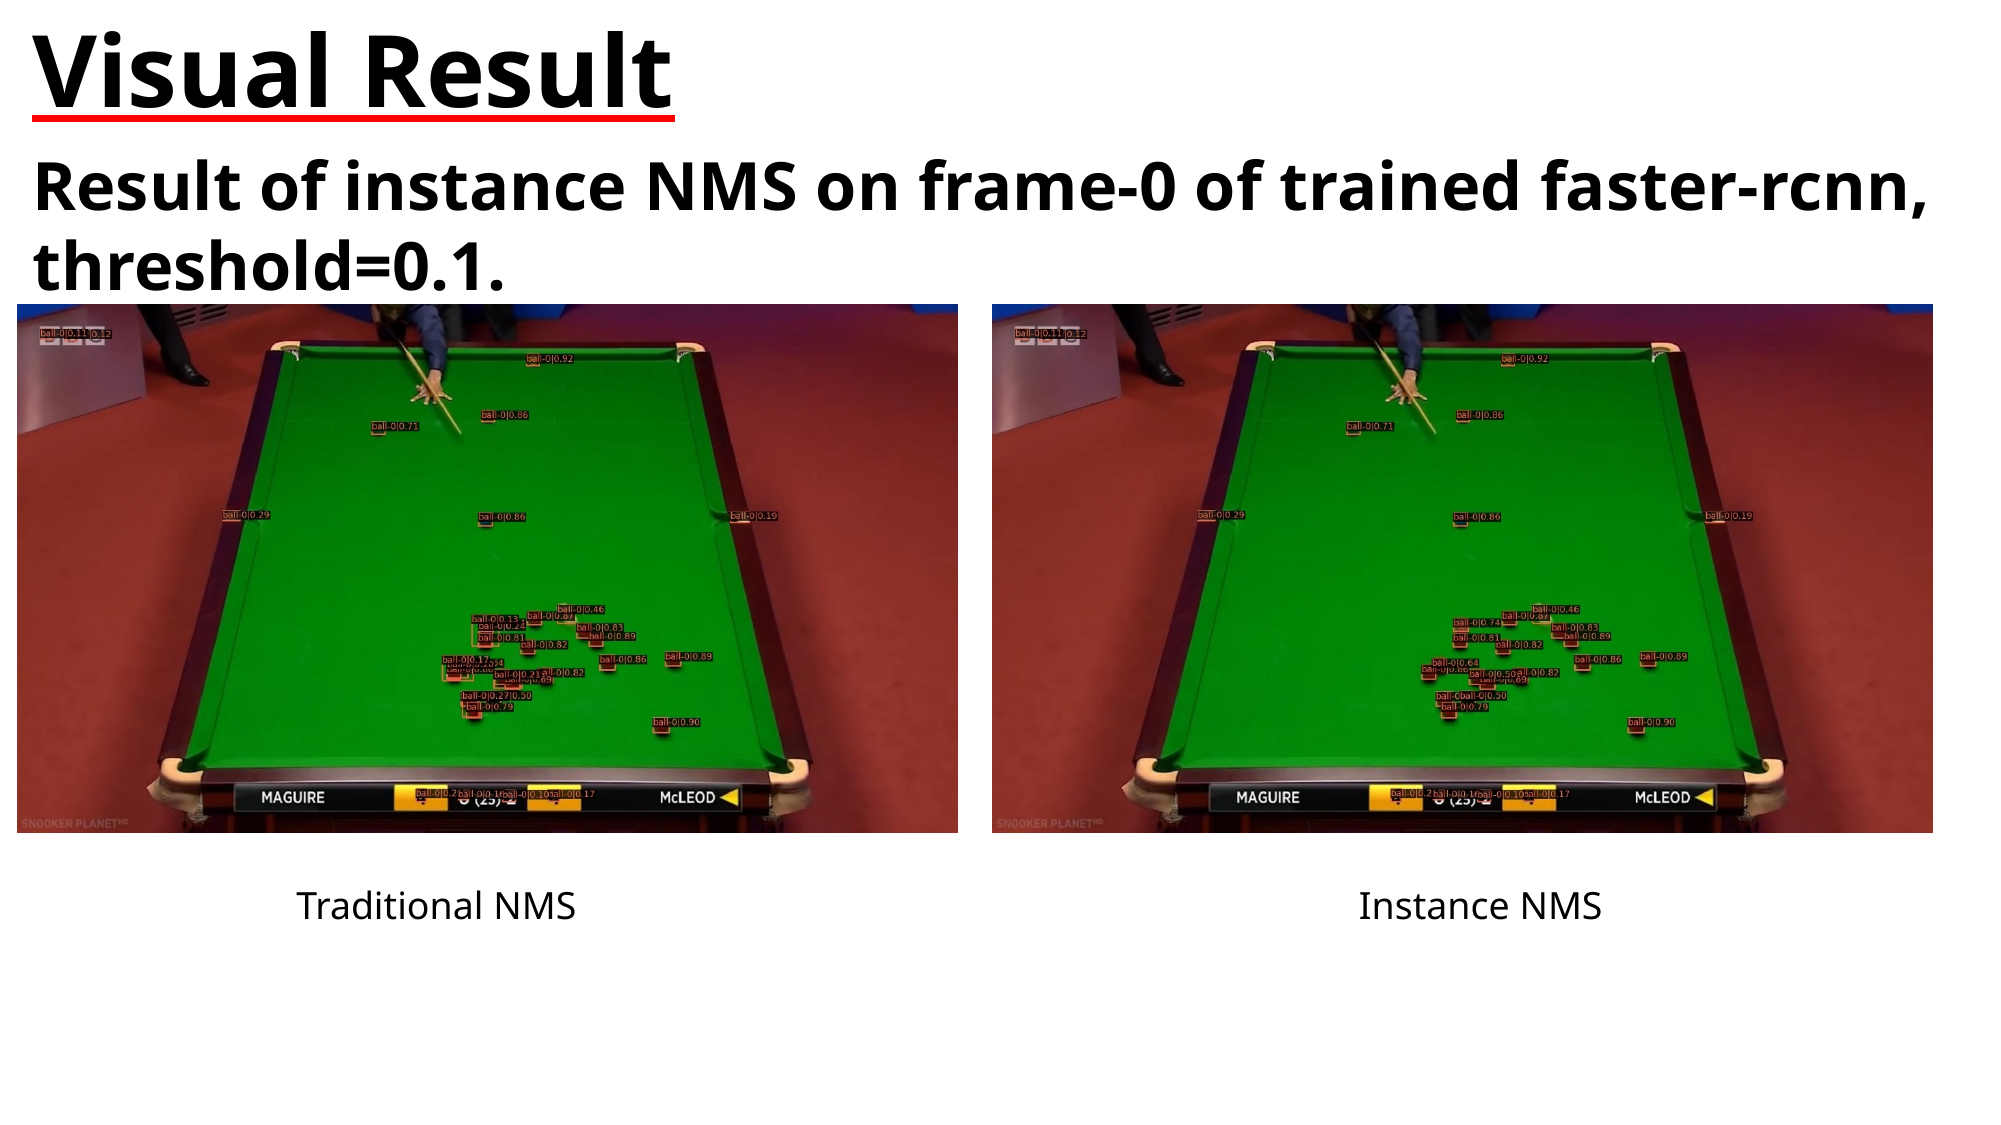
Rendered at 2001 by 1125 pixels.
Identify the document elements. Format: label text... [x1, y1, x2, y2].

text_box Visual Result [17, 0, 1116, 135]
text_box Instance NMS [1344, 874, 1618, 935]
text_box Result of instance NMS on frame-0 of trained faster-rcnn, threshold=0.1. [17, 136, 1968, 311]
picture [17, 304, 958, 833]
picture [992, 304, 1933, 833]
text_box Traditional NMS [281, 874, 592, 935]
